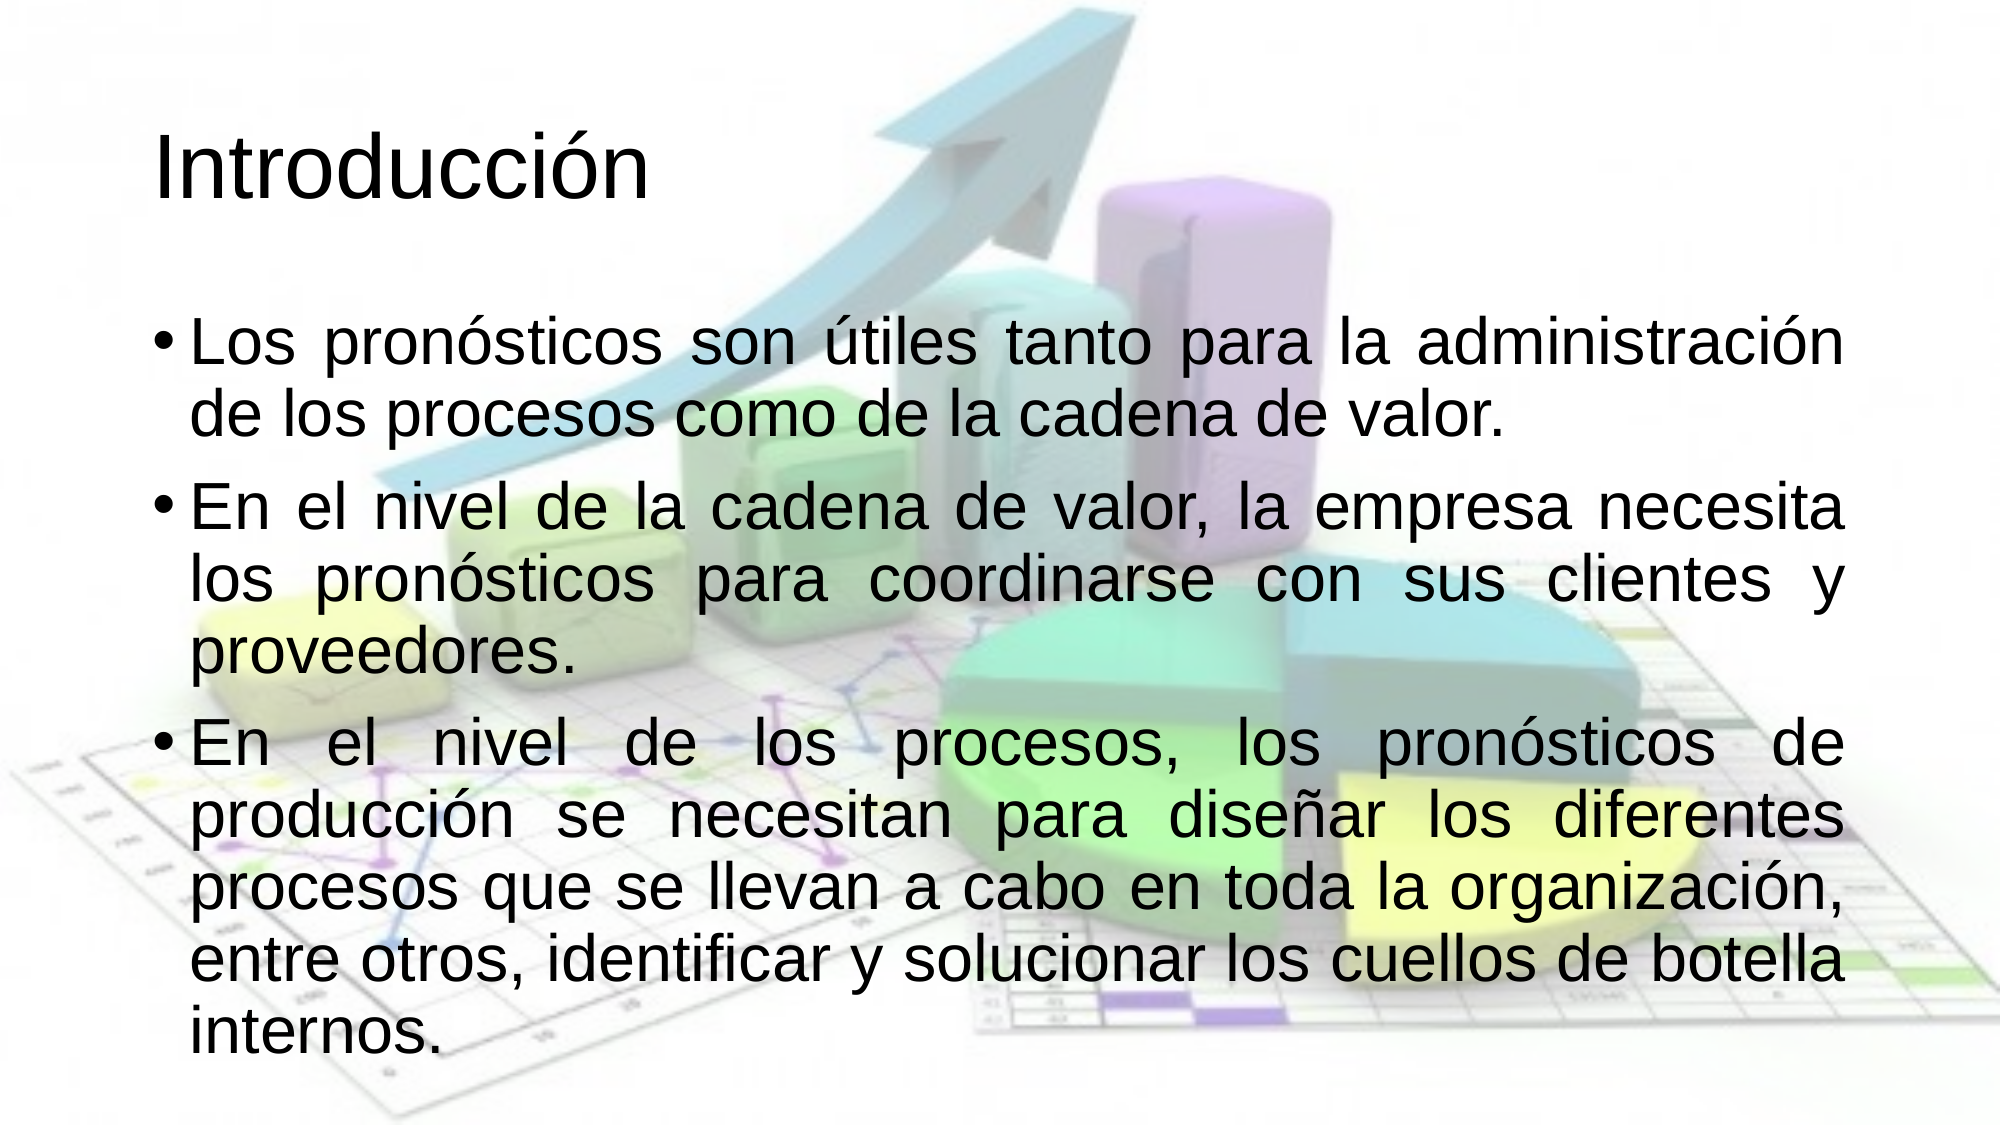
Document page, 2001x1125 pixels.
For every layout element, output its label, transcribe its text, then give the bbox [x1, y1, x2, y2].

list Los pronósticos son útiles tanto para la administración de los procesos como de la cadena de valor. En el nivel de la cadena de valor, la empresa necesita los pronósticos para coordinarse con sus clientes y proveedores. En el nivel de los procesos, los pronósticos de producción se necesitan para diseñar los diferentes procesos que se llevan a cabo en toda la organización, entre otros, identificar y solucionar los cuellos de botella internos. [137, 299, 1863, 1014]
title Introducción [137, 59, 1863, 278]
